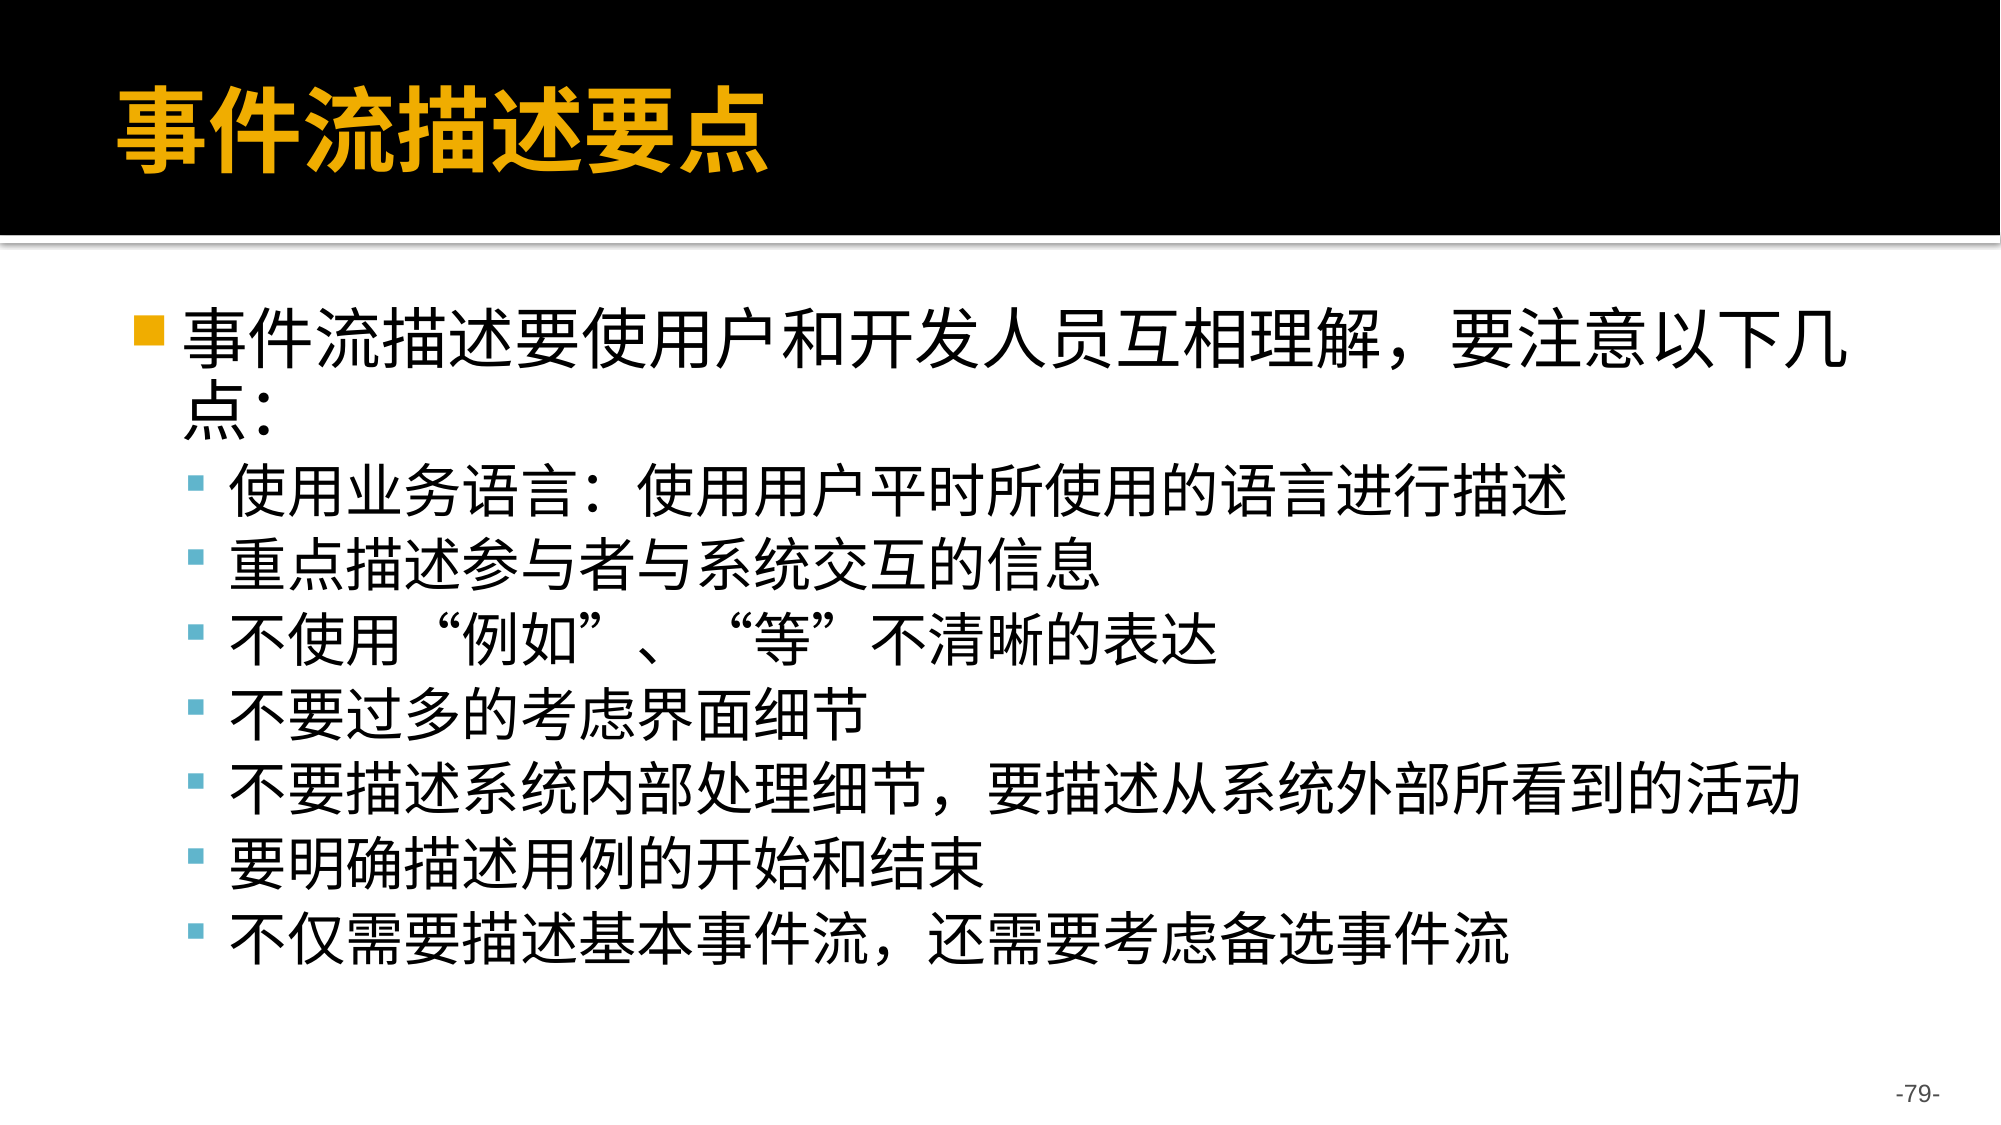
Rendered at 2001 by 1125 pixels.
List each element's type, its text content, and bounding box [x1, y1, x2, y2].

slide_number -- [1794, 1062, 1955, 1108]
list 事件流描述要使用户和开发人员互相理解，要注意以下几点： 使用业务语言：使用用户平时所使用的语言进行描述 重点描述参与者与系统交互的信息 不使用“例如”、“等”不清晰的表达 不要过多的考虑界面细节 不要描述系统内部处理细节，要描述从系统外部所看到的活动 要明确描述用例的开始和结束 不仅需要描述基本事件流，还需要考虑备选事件流 [99, 291, 1900, 1050]
title 事件流描述要点 [99, 25, 1900, 231]
